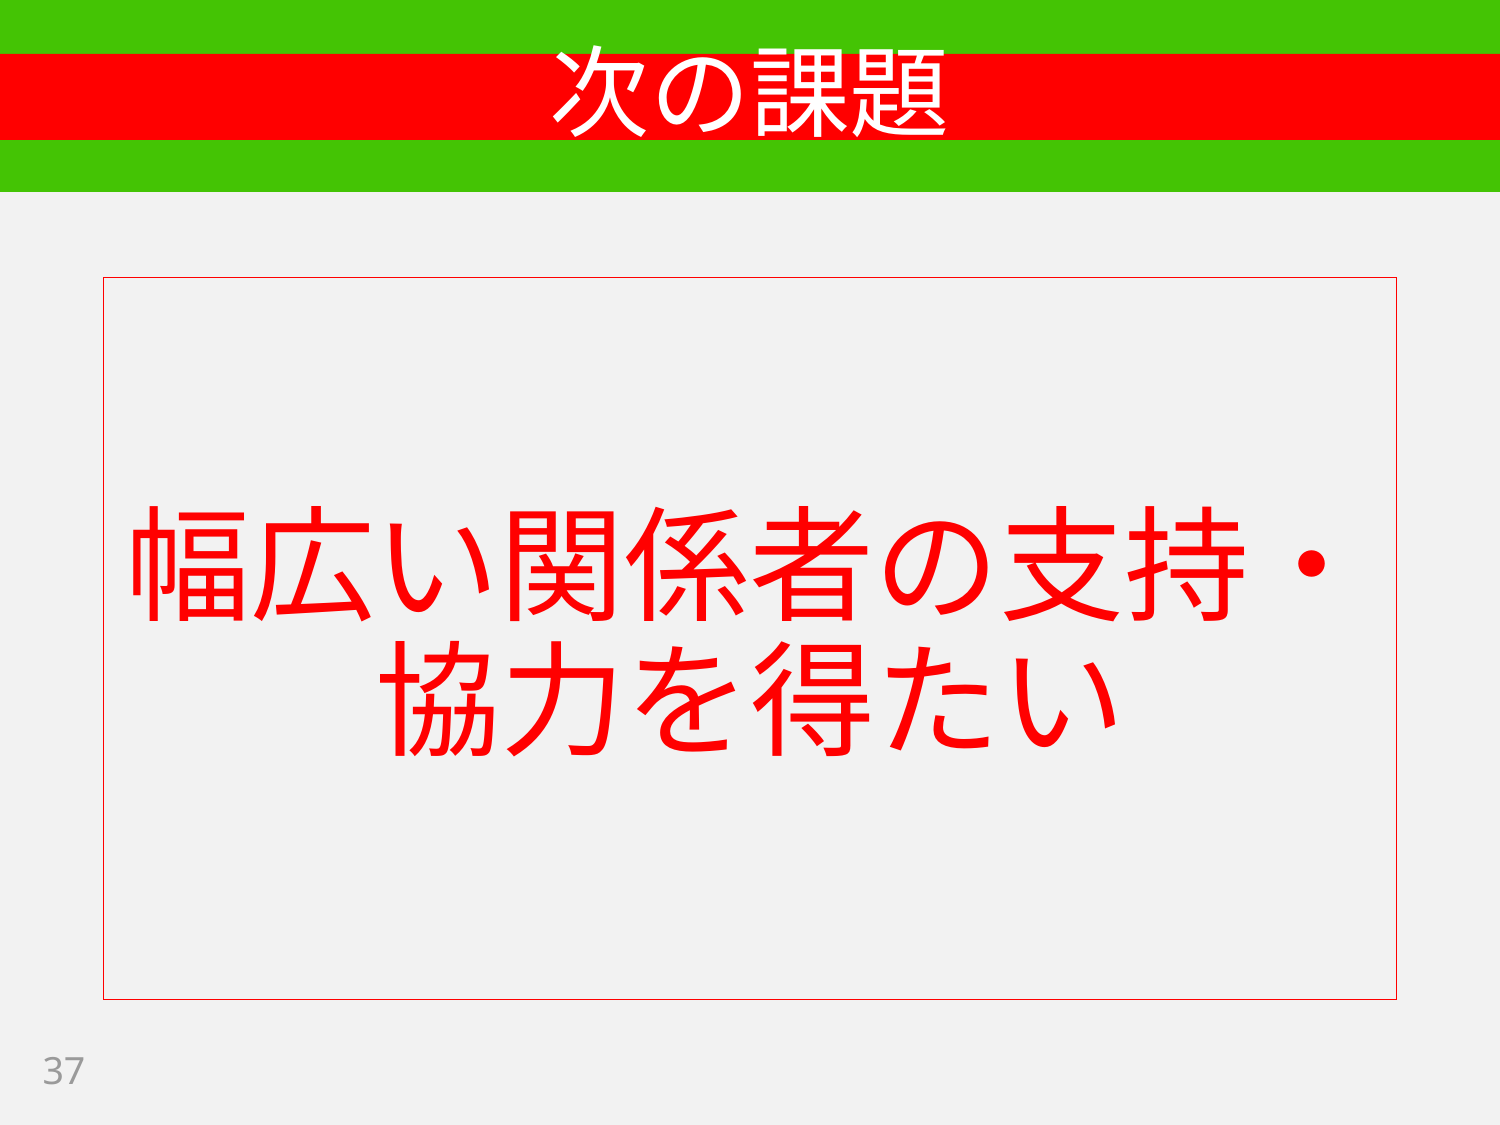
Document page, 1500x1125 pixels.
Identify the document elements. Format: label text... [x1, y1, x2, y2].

list 幅広い関係者の支持・協力を得たい [103, 277, 1397, 1000]
title 次の課題 [0, 53, 1500, 140]
slide_number 37 [27, 1042, 146, 1102]
